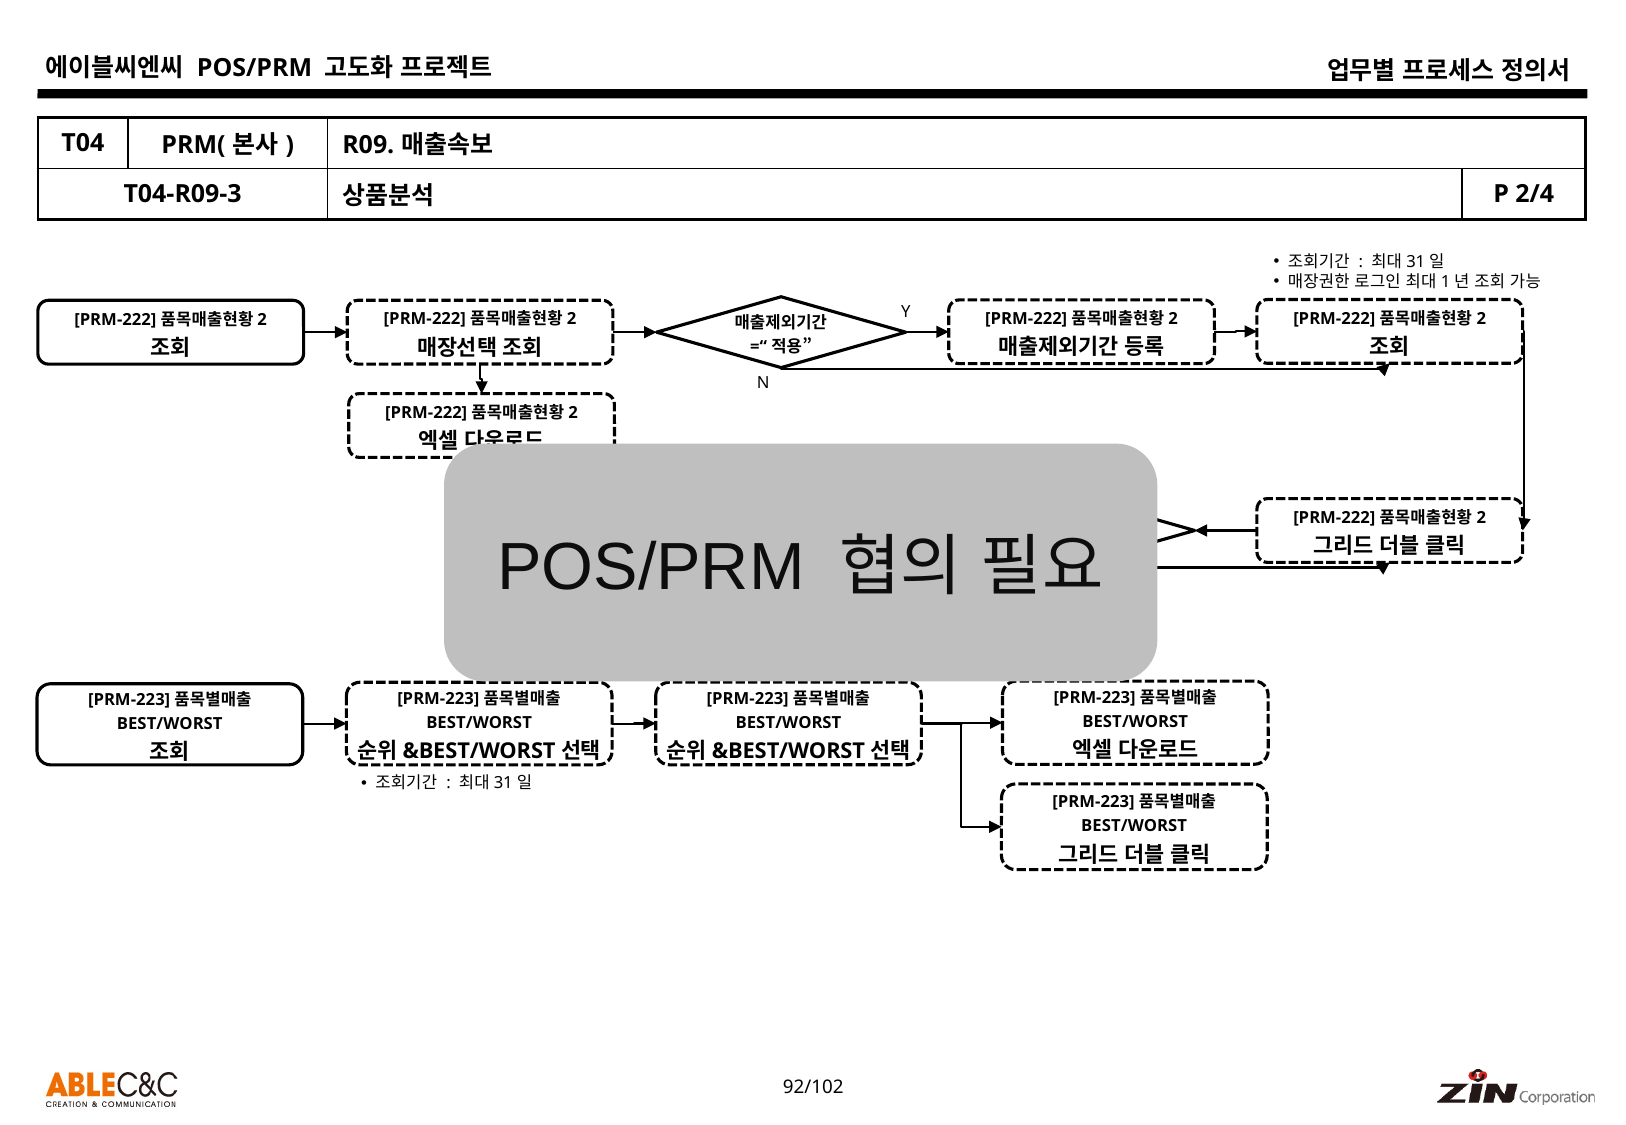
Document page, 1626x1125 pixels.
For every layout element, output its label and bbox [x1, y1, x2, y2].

table_header [1088, 119, 1584, 168]
table_cell [1088, 169, 1461, 218]
table_header [129, 119, 327, 168]
text_box [34, 60, 1586, 872]
picture [1437, 1069, 1595, 1105]
picture [32, 1064, 190, 1114]
table_header [39, 119, 127, 168]
table_header [328, 119, 1083, 168]
table_cell [39, 169, 327, 218]
table_cell [328, 169, 1083, 218]
table_cell [1463, 169, 1584, 218]
